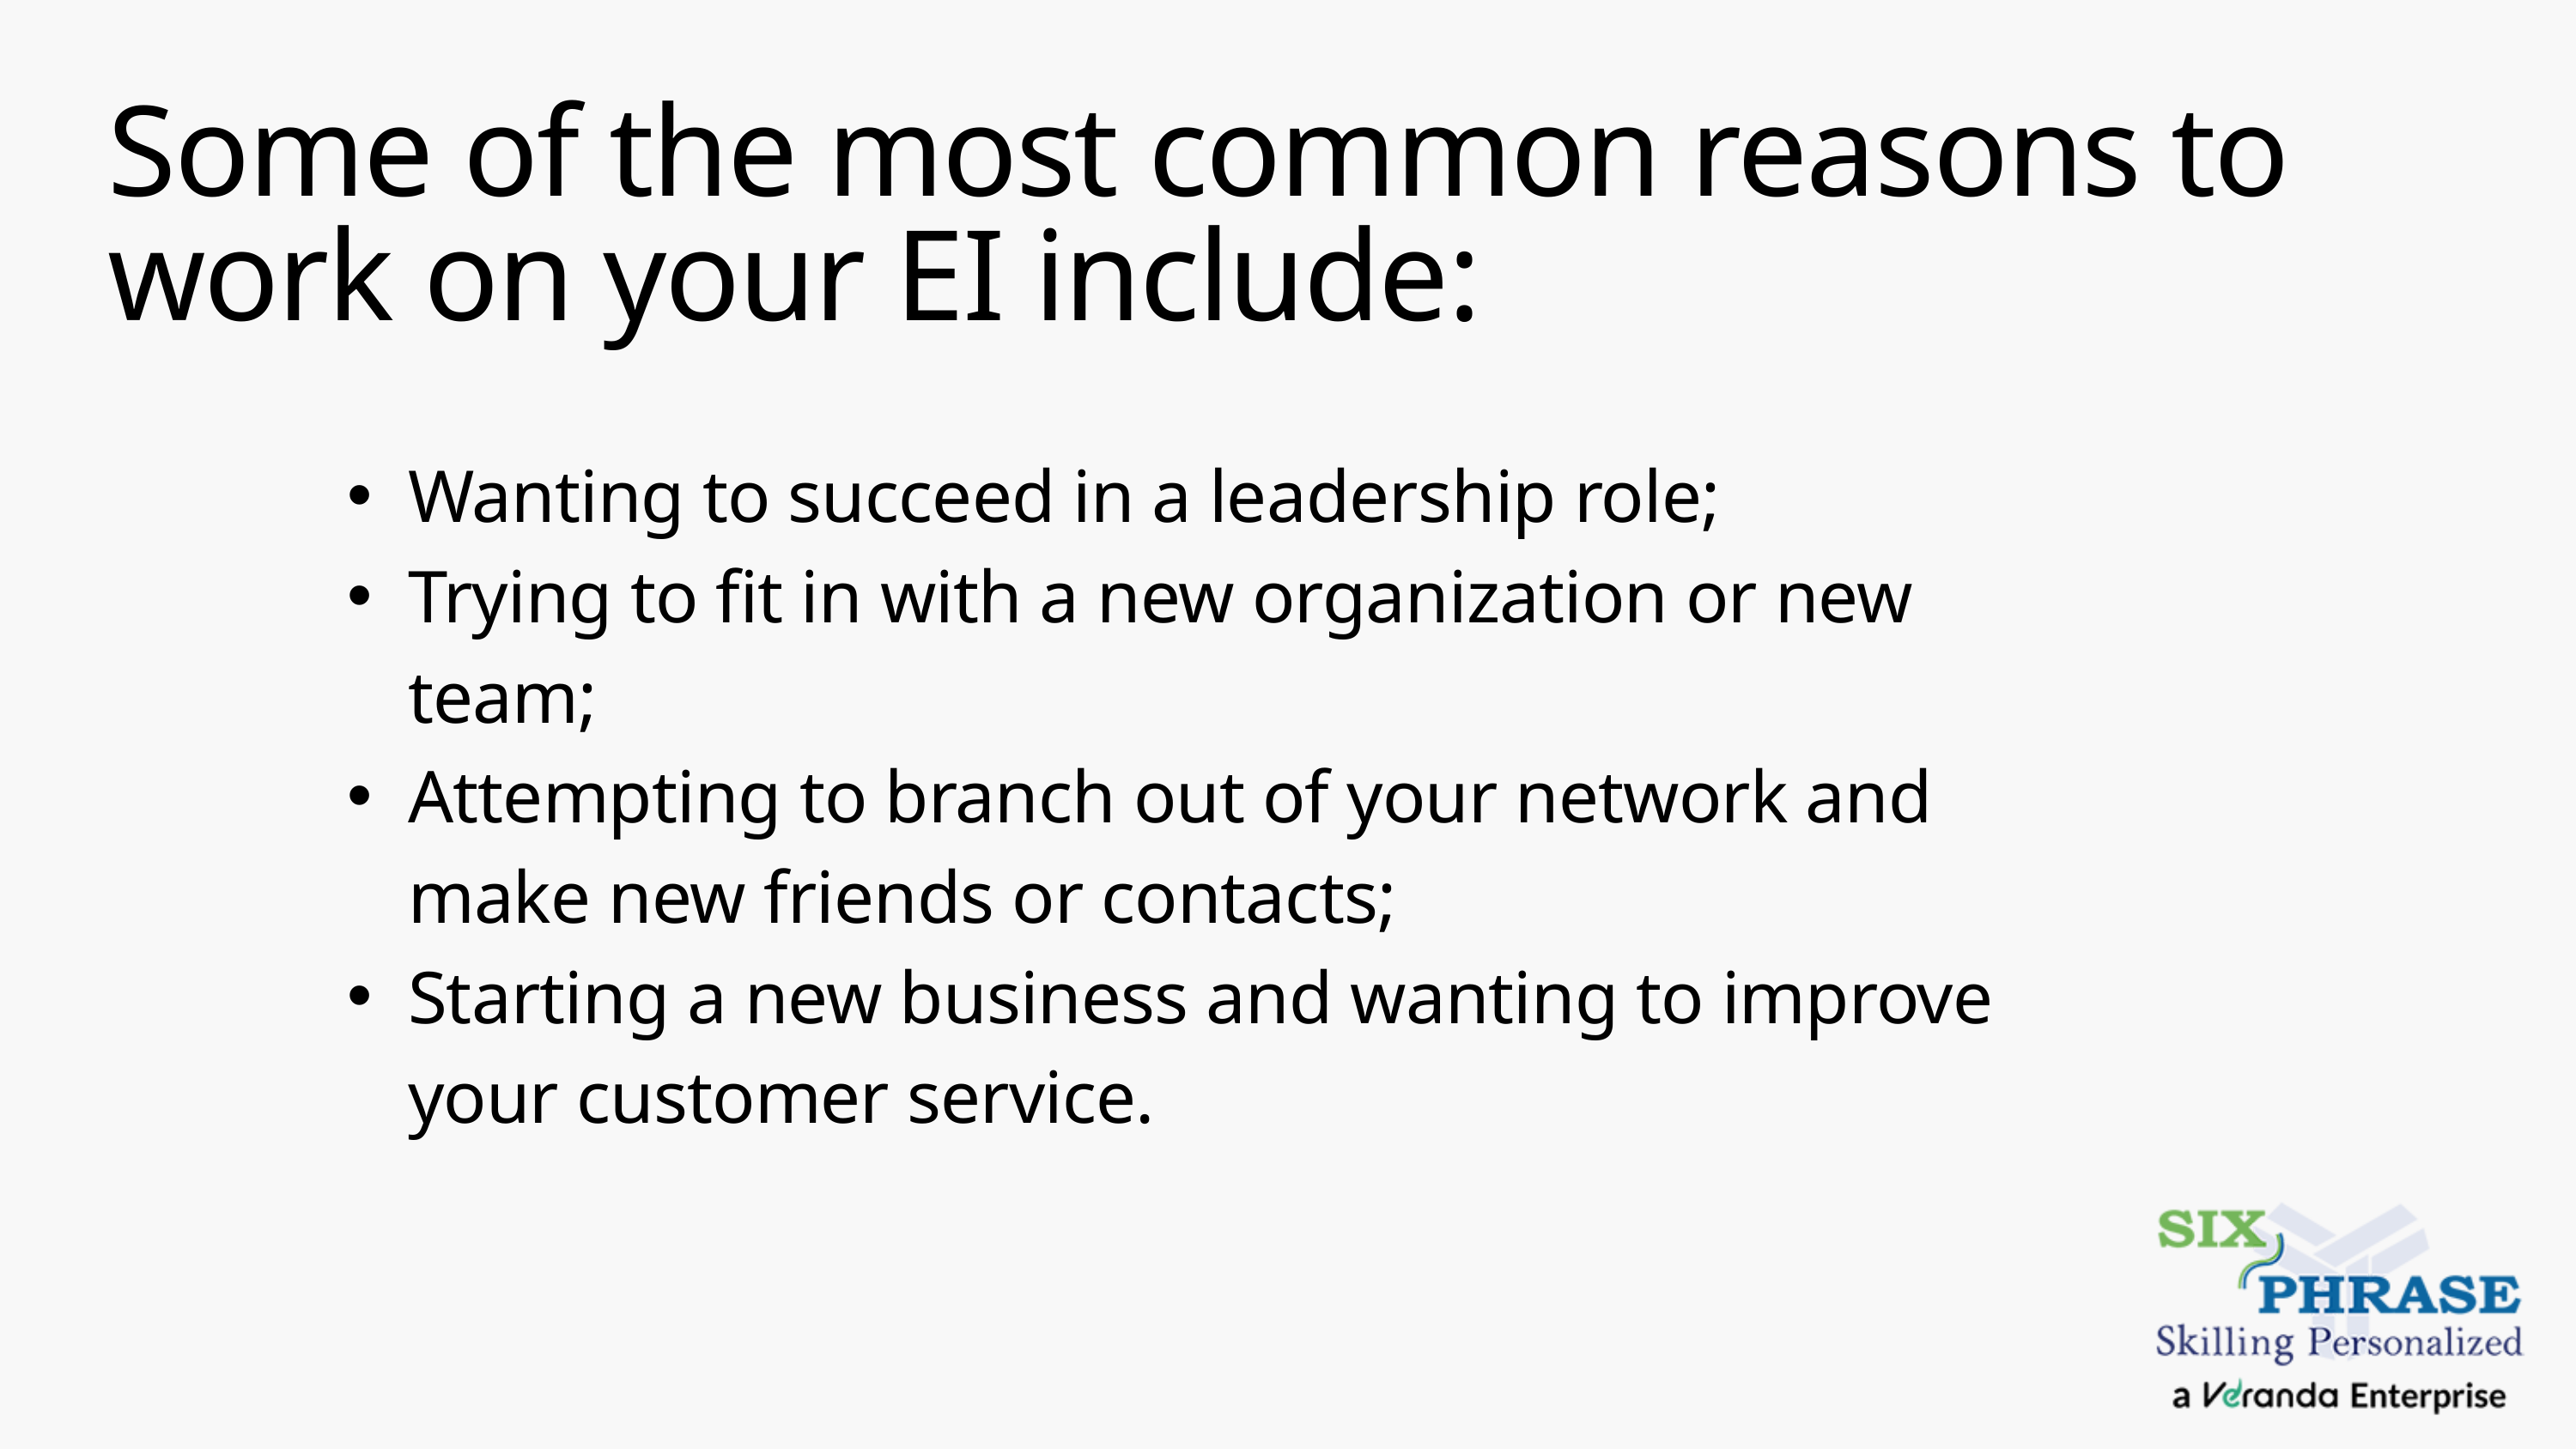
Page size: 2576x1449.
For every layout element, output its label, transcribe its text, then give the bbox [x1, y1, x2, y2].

text_box Wanting to succeed in a leadership role; Trying to fit in with a new organization or new team; Attempting to branch out of your network and make new friends or contacts; Starting a new business and wanting to improve your customer service. [286, 336, 2081, 1239]
picture [2136, 1185, 2547, 1429]
text_box Some of the most common reasons to work on your EI include: [107, 95, 2382, 347]
